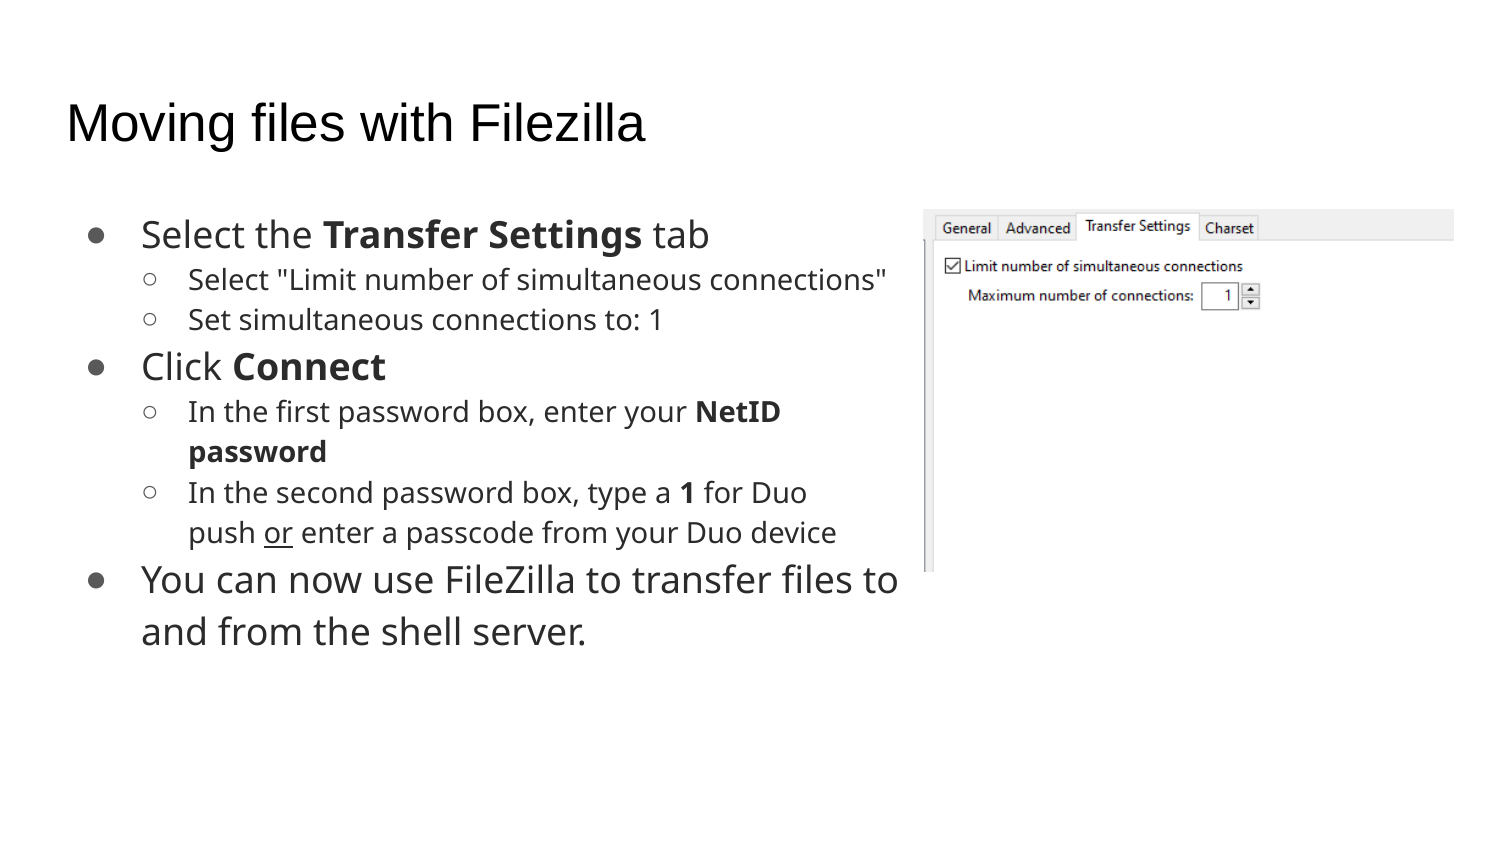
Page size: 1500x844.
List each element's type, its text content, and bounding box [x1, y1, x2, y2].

picture [922, 208, 1455, 572]
title Moving files with Filezilla [51, 72, 1449, 167]
list Select the Transfer Settings tab Select "Limit number of simultaneous connections" Set simultaneous connections to: 1 Click Connect In the first password box, enter your NetID password In the second password box, type a 1 for Duo push or enter a passcode from your Duo device You can now use FileZilla to transfer files to and from the shell server. [51, 189, 924, 750]
